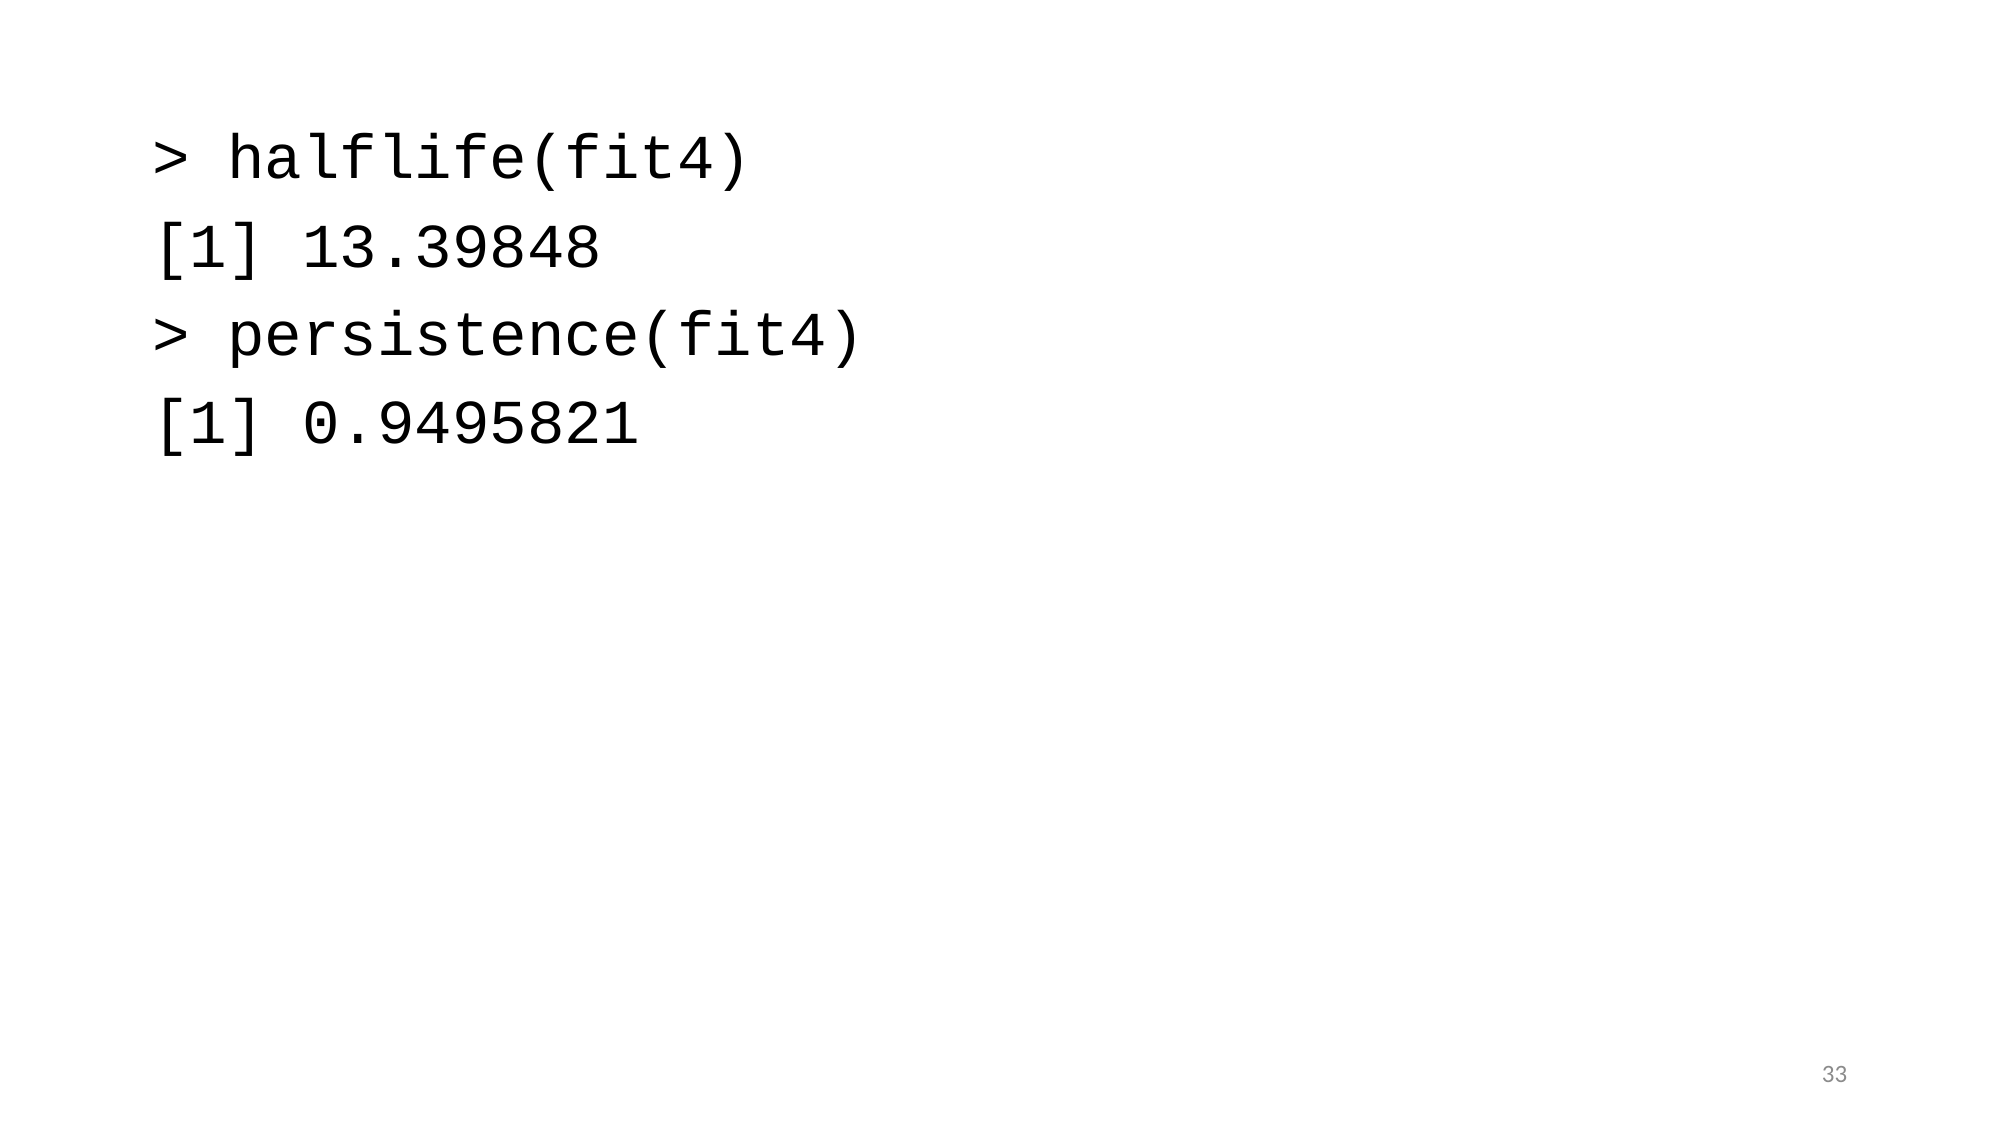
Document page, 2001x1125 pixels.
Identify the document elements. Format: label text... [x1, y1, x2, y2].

list > halflife(fit4) [1] 13.39848 > persistence(fit4) [1] 0.9495821 [137, 117, 1863, 1014]
slide_number 33 [1412, 1042, 1863, 1103]
